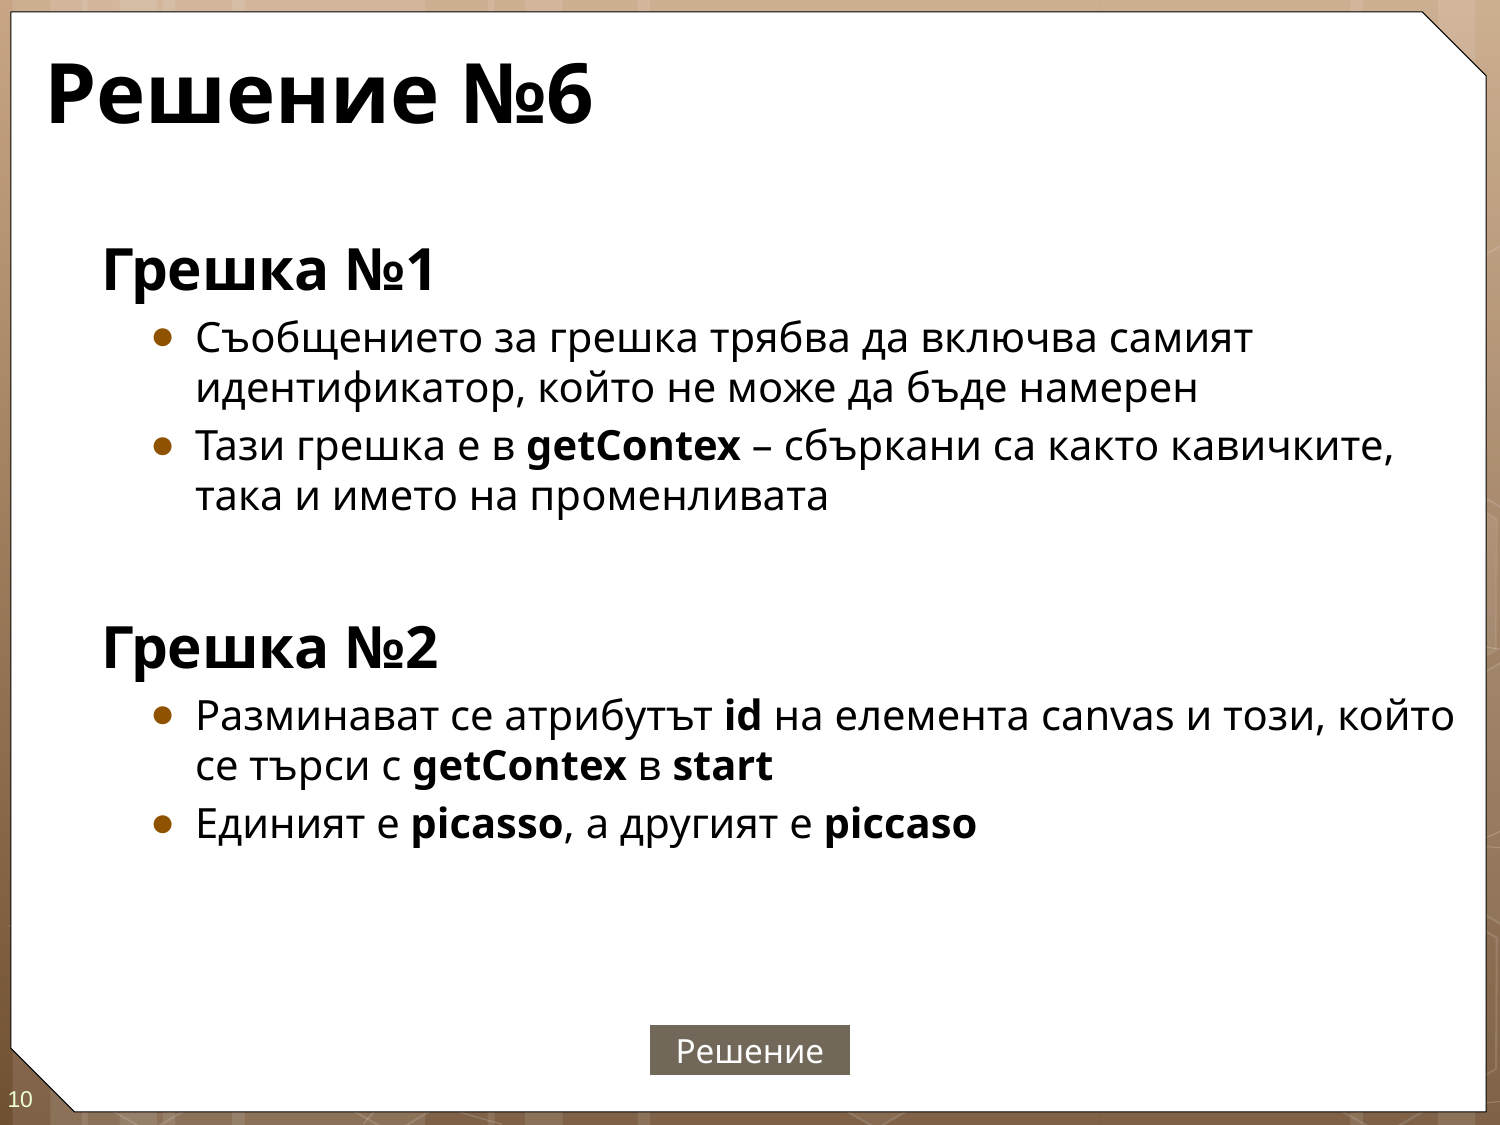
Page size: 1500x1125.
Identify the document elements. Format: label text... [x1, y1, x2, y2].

text_box Решение [649, 1024, 851, 1076]
list Грешка №1 Съобщението за грешка трябва да включва самият идентификатор, който не може да бъде намерен Тази грешка е в getContex – сбъркани са както кавичките, така и името на променливата Грешка №2 Разминават се атрибутът id на елемента canvas и този, който се търси с getContex в start Единият е picasso, а другият е piccaso [75, 224, 1488, 1113]
title Решение №6 [29, 37, 1450, 144]
